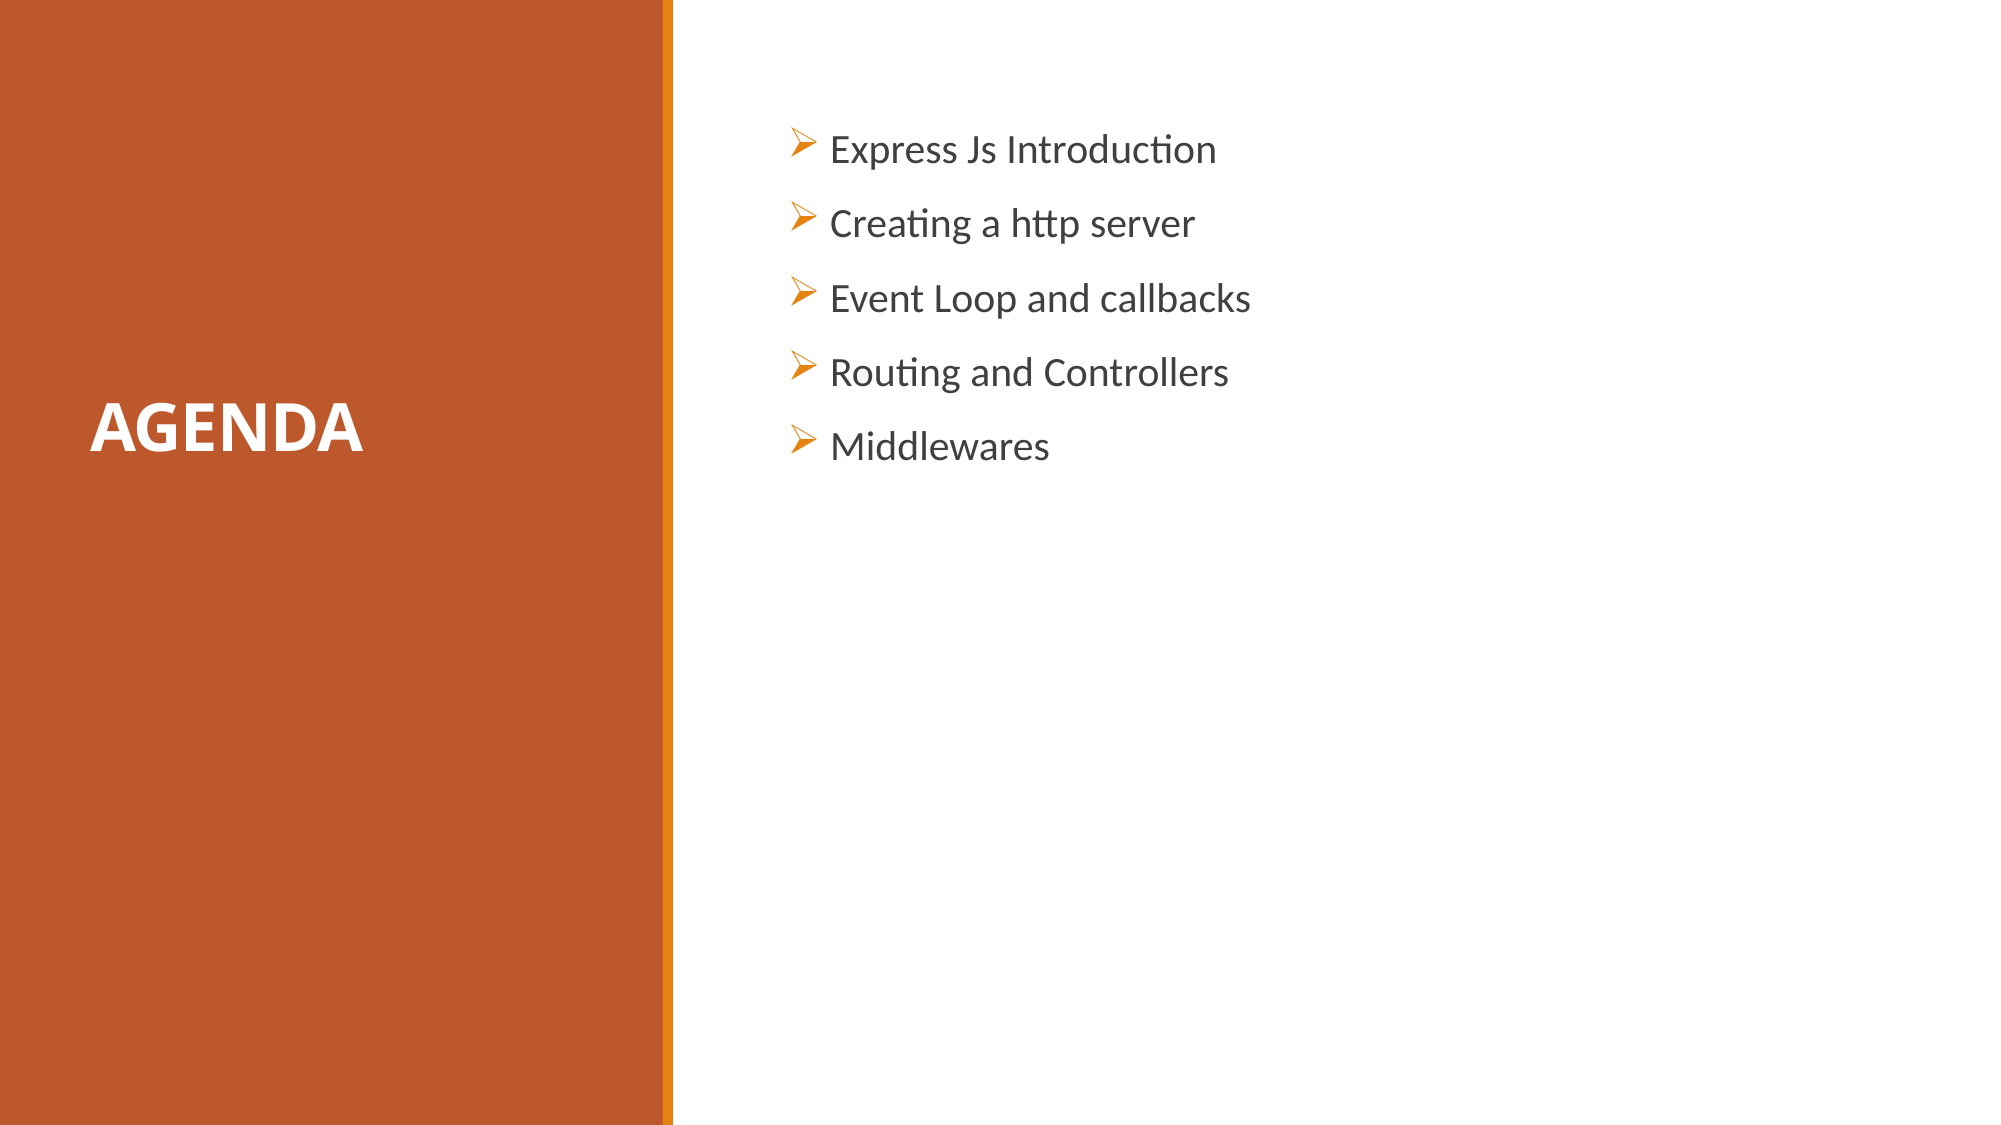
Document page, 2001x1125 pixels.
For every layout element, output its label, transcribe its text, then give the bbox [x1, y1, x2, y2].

title AGENDA [75, 97, 600, 473]
list Express Js Introduction Creating a http server Event Loop and callbacks Routing and Controllers Middlewares [787, 120, 1853, 983]
